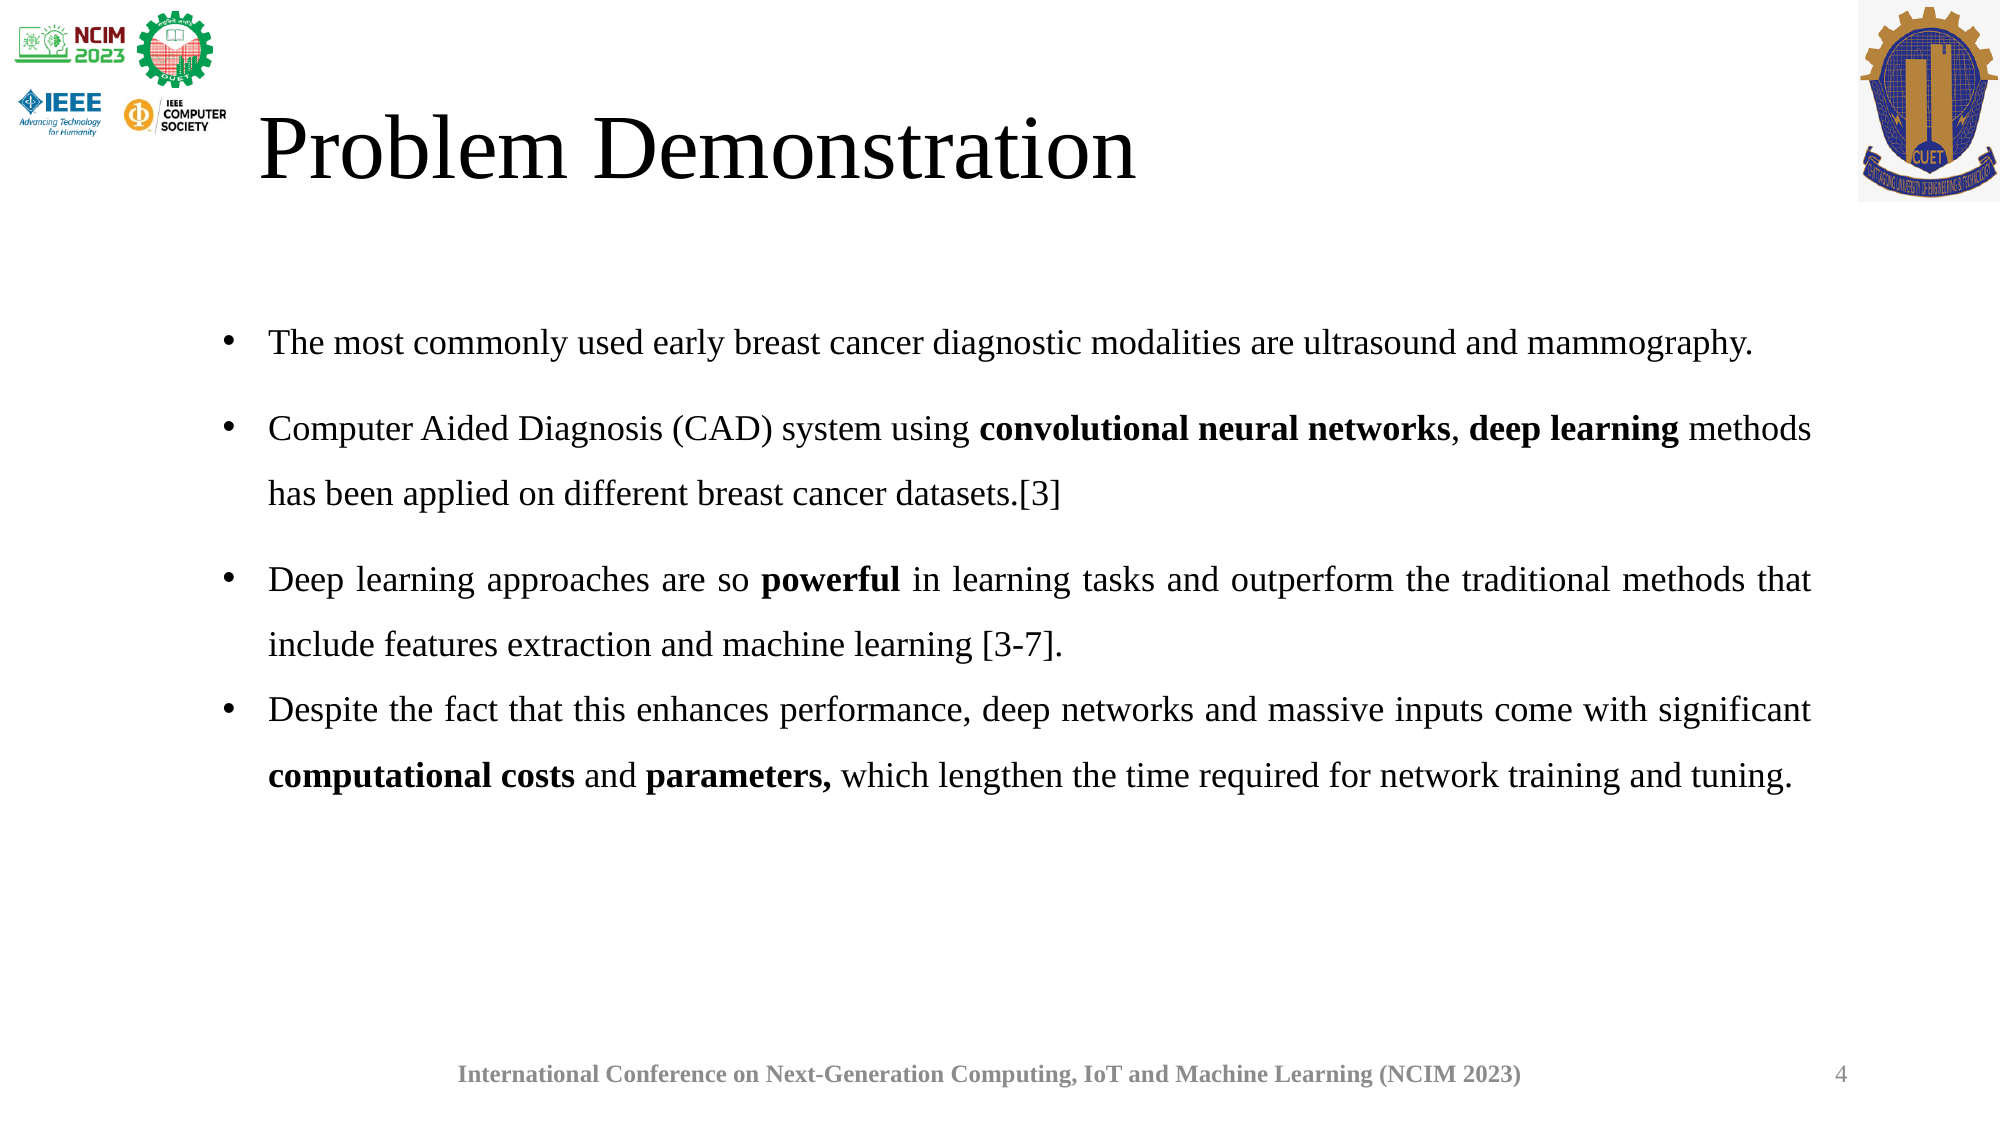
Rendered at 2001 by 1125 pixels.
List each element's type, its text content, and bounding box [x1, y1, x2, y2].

picture [1858, 0, 2000, 202]
picture [13, 20, 126, 65]
footer International Conference on Next-Generation Computing, IoT and Machine Learning (NCIM 2023) [429, 1042, 1551, 1103]
slide_number 4 [1551, 1042, 1863, 1103]
picture [26, 97, 34, 107]
list The most commonly used early breast cancer diagnostic modalities are ultrasound and mammography. Computer Aided Diagnosis (CAD) system using convolutional neural networks, deep learning methods has been applied on different breast cancer datasets.[3] Deep learning approaches are so powerful in learning tasks and outperform the traditional methods that include features extraction and machine learning [3-7]. Despite the fact that this enhances performance, deep networks and massive inputs come with significant computational costs and parameters, which lengthen the time required for network training and tuning. [207, 201, 1827, 915]
picture [18, 89, 101, 137]
picture [124, 89, 226, 141]
picture [137, 11, 213, 88]
title Problem Demonstration [243, 61, 1863, 237]
